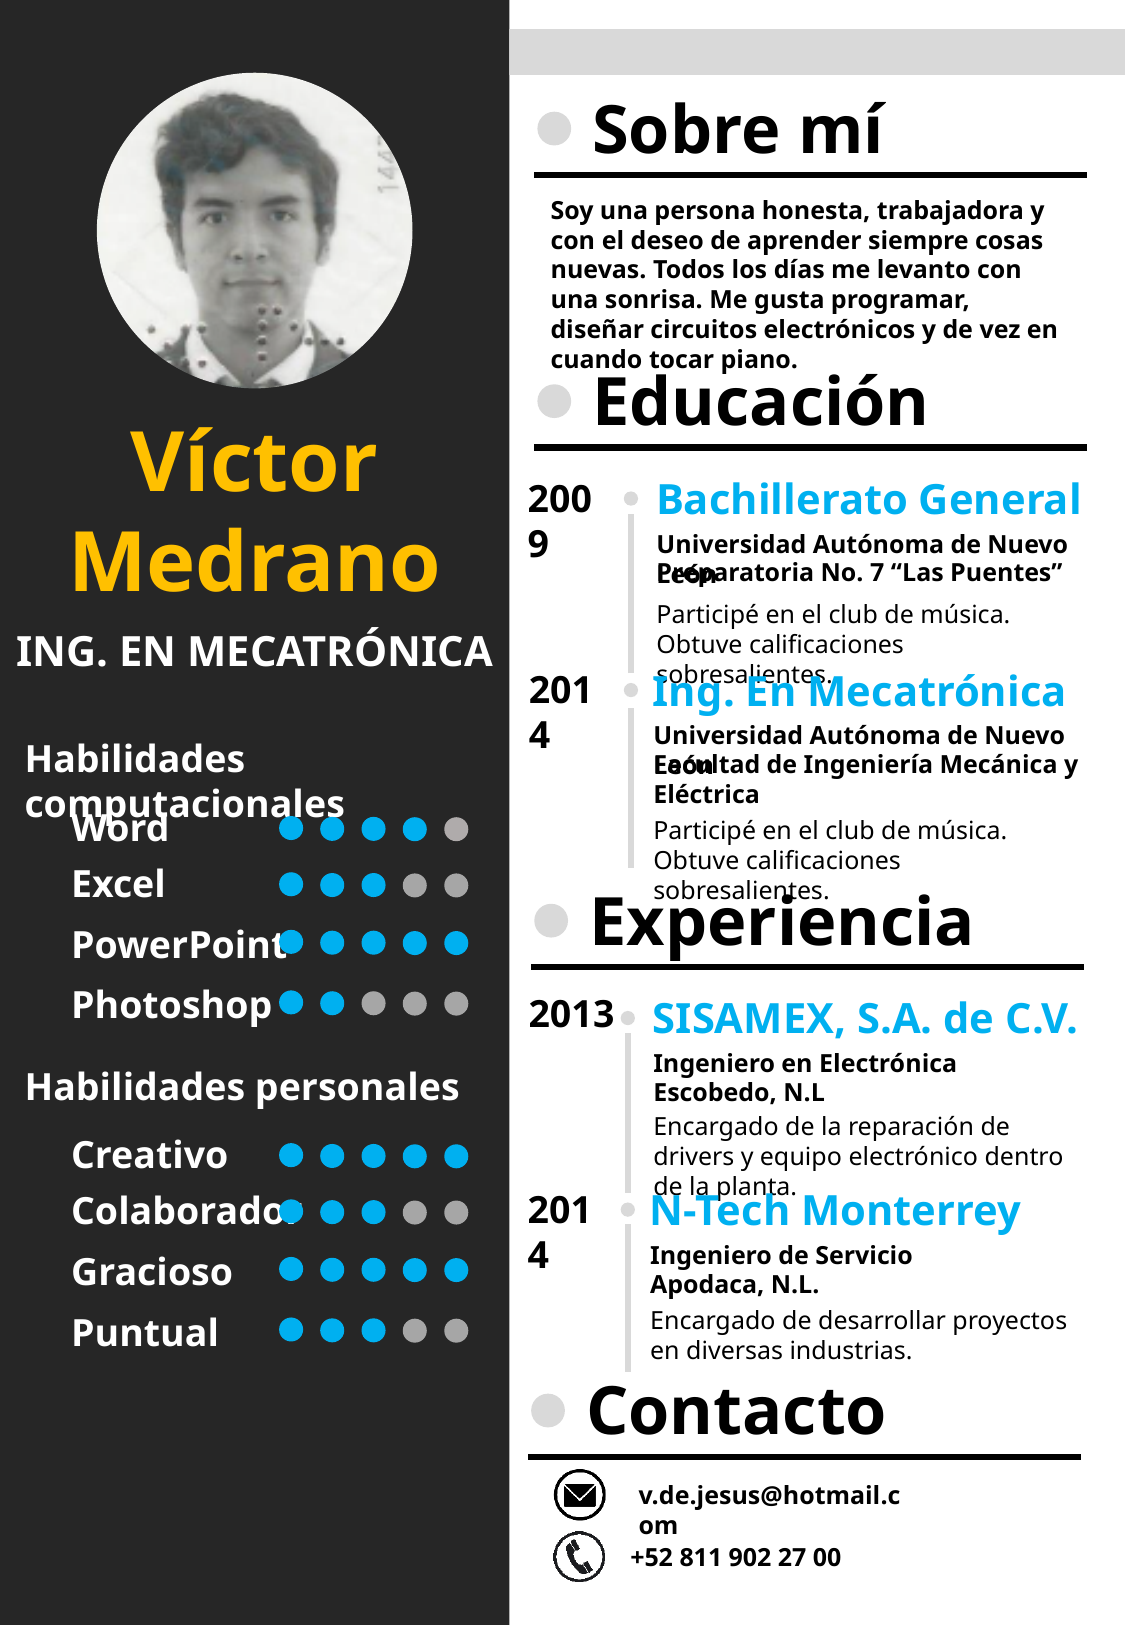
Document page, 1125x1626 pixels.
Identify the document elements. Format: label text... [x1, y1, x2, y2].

text_box [319, 1142, 346, 1170]
text_box 2013 [513, 982, 638, 1043]
text_box [401, 816, 428, 843]
text_box Creativo [56, 1123, 535, 1179]
text_box [530, 1392, 566, 1429]
text_box [360, 1142, 387, 1170]
text_box [278, 1142, 305, 1169]
text_box [319, 1317, 346, 1344]
text_box [278, 871, 305, 898]
text_box [443, 1143, 470, 1170]
text_box Ingeniero de Servicio [635, 1232, 1096, 1260]
text_box [401, 872, 428, 899]
text_box Universidad Autónoma de Nuevo León [641, 520, 1102, 549]
text_box Víctor Medrano [0, 400, 510, 616]
text_box Puntual [56, 1301, 535, 1361]
text_box [278, 1198, 305, 1225]
text_box [319, 1256, 346, 1283]
text_box Colaborador [56, 1179, 512, 1240]
text_box [443, 872, 470, 899]
text_box Preparatoria No. 7 “Las Puentes” [641, 549, 1102, 591]
text_box [360, 990, 387, 1017]
text_box 2014 [512, 1178, 628, 1283]
text_box [629, 681, 638, 699]
text_box [360, 929, 387, 956]
text_box [401, 1317, 428, 1344]
text_box [360, 1199, 387, 1226]
text_box Educación [577, 351, 1087, 444]
text_box [443, 1257, 470, 1284]
text_box [401, 1257, 428, 1284]
text_box Contacto [571, 1360, 1081, 1454]
text_box Participé en el club de música. Obtuve calificaciones sobresalientes. [638, 806, 1099, 912]
text_box Apodaca, N.L. [635, 1260, 1096, 1297]
text_box Facultad de Ingeniería Mecánica y Eléctrica [638, 741, 1099, 806]
text_box [536, 383, 573, 420]
text_box [319, 990, 346, 1017]
text_box Soy una persona honesta, trabajadora y con el deseo de aprender siempre cosas nuevas. Todos los días me levanto con una sonrisa. Me gusta programar, diseñar circuitos electrónicos y de vez en cuando tocar piano. [535, 186, 1086, 382]
text_box [536, 110, 573, 147]
picture [553, 1468, 606, 1521]
text_box Habilidades computacionales [9, 728, 501, 833]
text_box Photoshop [56, 974, 535, 1034]
text_box [360, 871, 387, 899]
text_box [0, 683, 510, 1625]
text_box Encargado de la reparación de drivers y equipo electrónico dentro de la planta. [638, 1103, 1099, 1176]
text_box [0, 0, 510, 400]
text_box [443, 930, 470, 957]
text_box [319, 871, 346, 899]
text_box [401, 1199, 428, 1226]
text_box Experiencia [574, 871, 1084, 964]
text_box [360, 1256, 387, 1283]
text_box Participé en el club de música. Obtuve calificaciones sobresalientes. [641, 591, 1102, 657]
text_box +52 811 902 27 00 [615, 1534, 872, 1579]
text_box [319, 929, 346, 956]
text_box [278, 1316, 305, 1343]
text_box [533, 902, 570, 939]
picture [553, 1531, 605, 1583]
text_box [319, 1199, 346, 1226]
text_box [443, 1199, 470, 1226]
text_box Ingeniero en Electrónica [638, 1040, 1099, 1068]
text_box [360, 1317, 387, 1344]
text_box [628, 1201, 635, 1218]
text_box Word [56, 796, 535, 852]
text_box [443, 990, 470, 1017]
text_box [443, 816, 470, 843]
picture [96, 72, 413, 389]
text_box [319, 815, 346, 842]
text_box Sobre mí [577, 79, 1087, 172]
text_box [401, 990, 428, 1017]
text_box SISAMEX, S.A. de C.V. [638, 984, 1125, 1050]
text_box N-Tech Monterrey [635, 1176, 1125, 1242]
text_box Escobedo, N.L [638, 1068, 1099, 1103]
text_box [628, 490, 640, 507]
text_box ING. EN MECATRÓNICA [0, 617, 510, 683]
text_box 2009 [512, 467, 628, 572]
text_box Habilidades personales [9, 1055, 501, 1115]
text_box Gracioso [56, 1240, 535, 1301]
text_box [443, 1317, 470, 1344]
text_box 2014 [514, 658, 629, 764]
text_box [401, 1143, 428, 1170]
text_box [401, 930, 428, 957]
text_box [278, 989, 305, 1016]
text_box Bachillerato General [641, 465, 1125, 531]
text_box Universidad Autónoma de Nuevo León [638, 712, 1099, 741]
text_box Encargado de desarrollar proyectos en diversas industrias. [635, 1297, 1096, 1373]
text_box [360, 815, 387, 842]
text_box [278, 814, 305, 842]
text_box Ing. En Mecatrónica [638, 657, 1125, 722]
text_box [278, 928, 305, 955]
text_box [508, 28, 1125, 76]
text_box [278, 1255, 305, 1283]
text_box PowerPoint [56, 913, 535, 973]
text_box Excel [56, 852, 535, 913]
text_box v.de.jesus@hotmail.com [623, 1471, 932, 1547]
